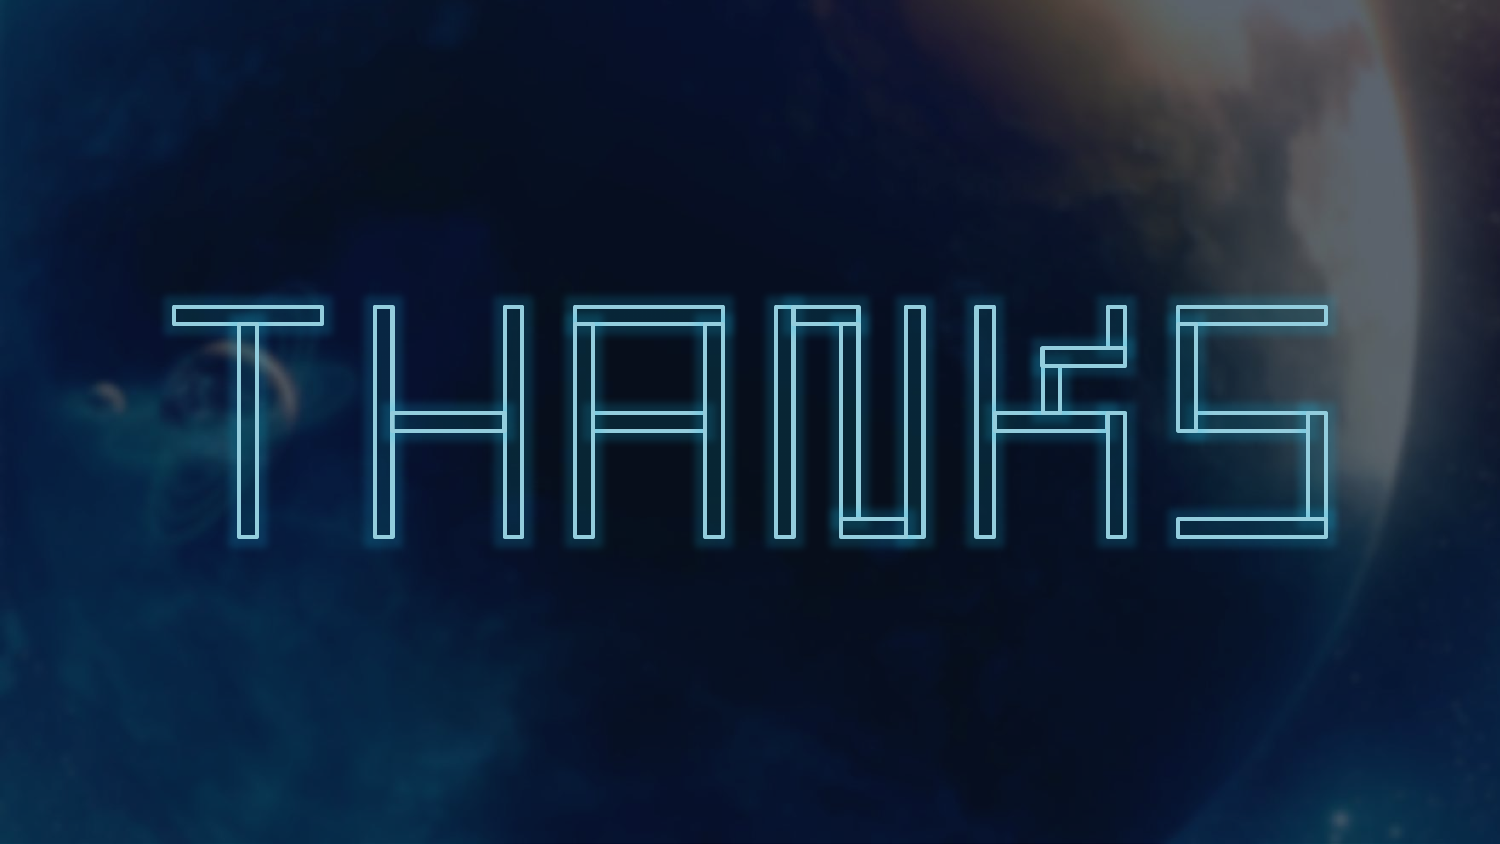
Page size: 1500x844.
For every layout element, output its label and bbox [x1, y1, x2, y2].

picture [0, 0, 1500, 844]
text_box [173, 306, 1326, 538]
